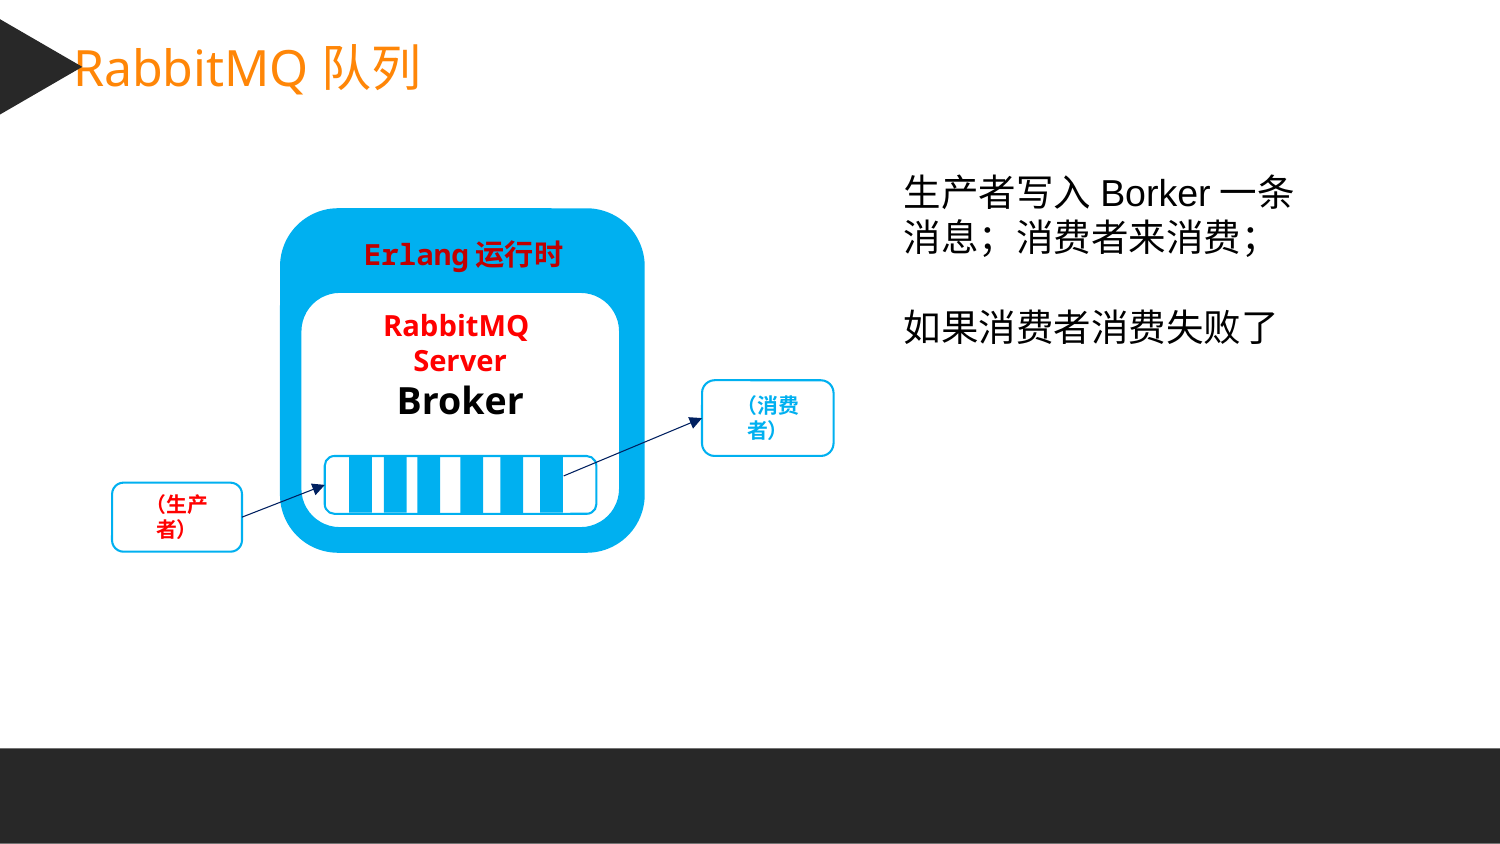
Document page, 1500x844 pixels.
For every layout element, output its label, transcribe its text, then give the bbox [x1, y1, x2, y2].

text_box [0, 748, 1500, 844]
text_box RabbitMQ队列 [58, 29, 436, 104]
text_box [0, 19, 83, 115]
text_box 生产者写入Borker一条消息；消费者来消费； 如果消费者消费失败了 [889, 161, 1327, 357]
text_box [112, 209, 834, 552]
